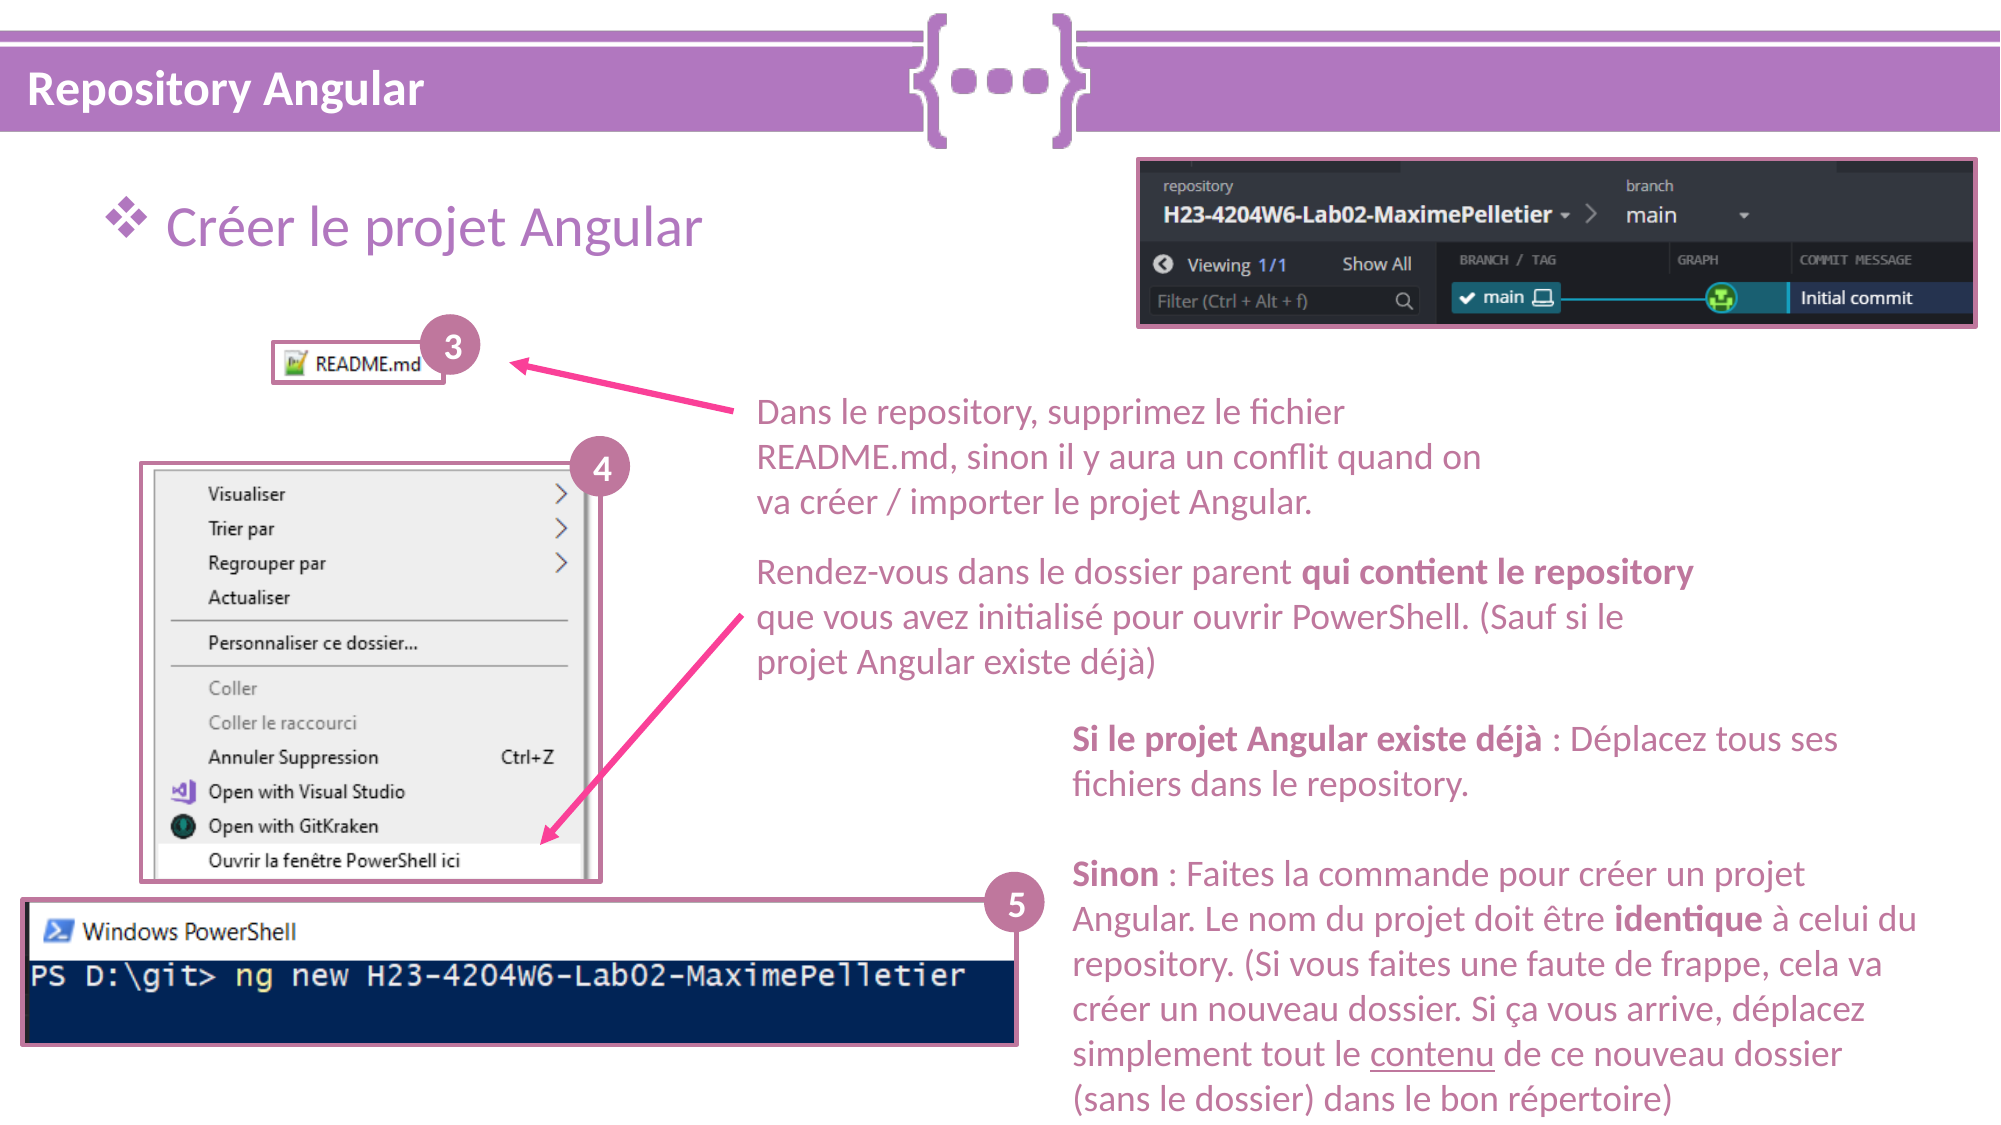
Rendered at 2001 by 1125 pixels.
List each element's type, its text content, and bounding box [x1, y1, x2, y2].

text_box Si le projet Angular existe déjà : Déplacez tous ses fichiers dans le repository. Sinon : Faites la commande pour créer un projet Angular. Le nom du projet doit être identique à celui du repository. (Si vous faites une faute de frappe, cela va créer un nouveau dossier. Si ça vous arrive, déplacez simplement tout le contenu de ce nouveau dossier (sans le dossier) dans le bon répertoire) [1057, 707, 1944, 1125]
picture [25, 901, 1015, 1043]
picture [0, 3, 2000, 160]
picture [143, 465, 598, 880]
title Repository Angular [12, 58, 913, 120]
picture [1140, 161, 1974, 324]
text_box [539, 615, 742, 845]
list Créer le projet Angular [85, 188, 1910, 1014]
text_box Rendez-vous dans le dossier parent qui contient le repository que vous avez initialisé pour ouvrir PowerShell. (Sauf si le projet Angular existe déjà) [741, 539, 1731, 690]
text_box 3 [418, 313, 482, 376]
text_box 4 [568, 434, 632, 498]
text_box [509, 362, 734, 412]
text_box Dans le repository, supprimez le fichier README.md, sinon il y aura un conflit quand on va créer / importer le projet Angular. [741, 379, 1518, 530]
text_box 5 [983, 870, 1046, 934]
picture [275, 344, 442, 381]
